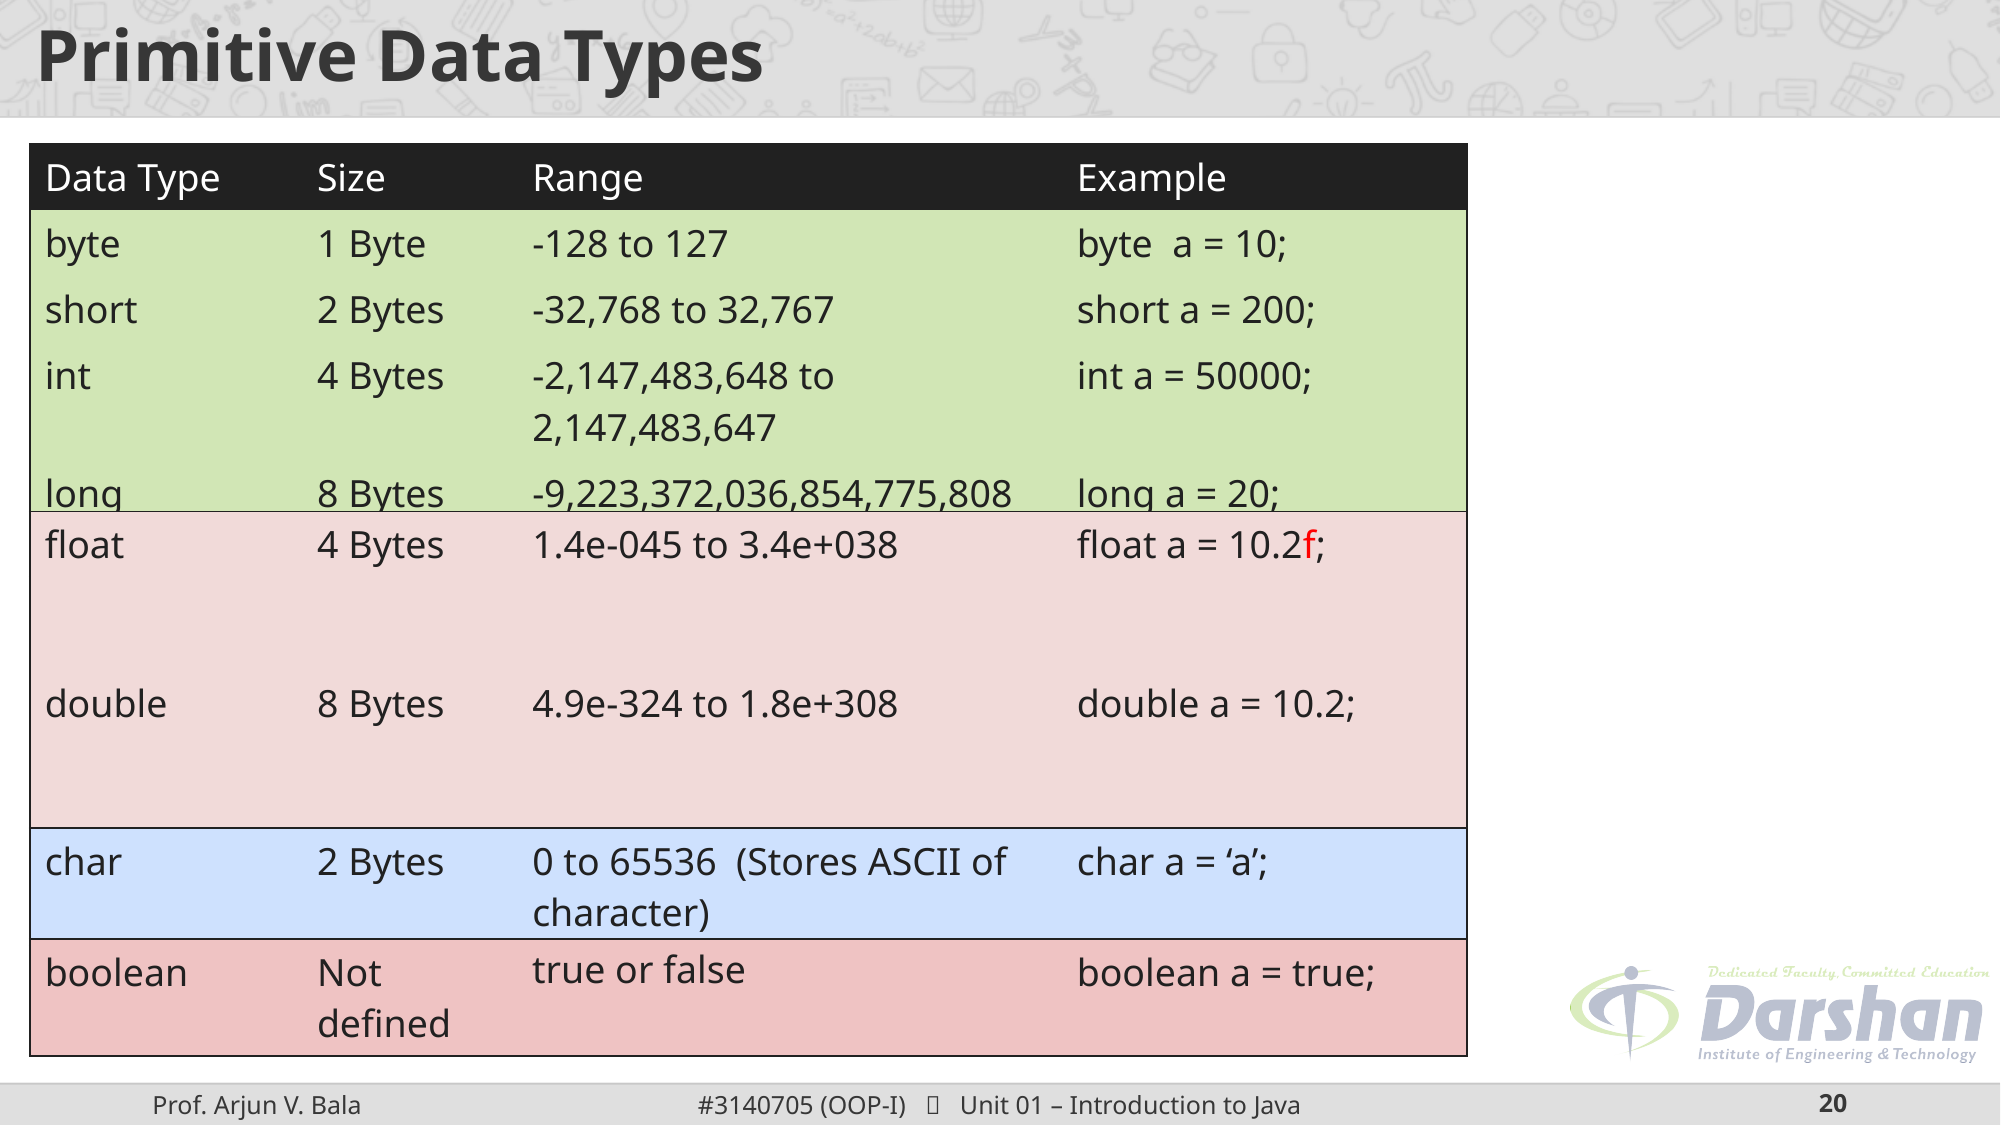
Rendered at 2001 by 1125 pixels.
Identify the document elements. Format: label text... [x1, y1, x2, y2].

table_cell 4 Bytes [302, 343, 517, 460]
title Primitive Data Types [0, 0, 2000, 117]
table_cell -9,223,372,036,854,775,808 to 9,223,372,036,854,775,807 [517, 460, 1062, 511]
table_header 1.4e-045 to 3.4e+038 [517, 512, 1062, 670]
table_cell 8 Bytes [302, 460, 517, 511]
table_cell -32,768 to 32,767 [517, 276, 1062, 343]
table_header char a = ‘a’; [1062, 829, 1466, 938]
table_cell double [31, 670, 302, 827]
table_cell int [31, 343, 302, 460]
table_header Range [517, 145, 1062, 210]
table_cell int a = 50000; [1062, 343, 1466, 460]
table_cell -128 to 127 [517, 210, 1062, 276]
table_cell 1 Byte [302, 210, 517, 276]
table_header Not defined [302, 940, 517, 1055]
table_header float a = 10.2f; [1062, 512, 1466, 670]
table_cell long a = 20; [1062, 460, 1466, 511]
table_header 0 to 65536 (Stores ASCII of character) [517, 829, 1062, 938]
table_header char [31, 829, 302, 938]
table_cell short a = 200; [1062, 276, 1466, 343]
table_cell byte a = 10; [1062, 210, 1466, 276]
table_header 2 Bytes [302, 829, 517, 938]
table_header Data Type [31, 145, 302, 210]
table_cell 8 Bytes [302, 670, 517, 827]
table_header float [31, 512, 302, 670]
table_cell long [31, 460, 302, 511]
table_cell -2,147,483,648 to 2,147,483,647 [517, 343, 1062, 460]
table_header true or false [517, 940, 1062, 1055]
table_header 4 Bytes [302, 512, 517, 670]
table_cell double a = 10.2; [1062, 670, 1466, 827]
table_header Example [1062, 145, 1466, 210]
table_cell byte [31, 210, 302, 276]
table_cell short [31, 276, 302, 343]
table_cell 2 Bytes [302, 276, 517, 343]
table_cell 4.9e-324 to 1.8e+308 [517, 670, 1062, 827]
table_header Size [302, 145, 517, 210]
table_header boolean [31, 940, 302, 1055]
table_header boolean a = true; [1062, 940, 1466, 1055]
